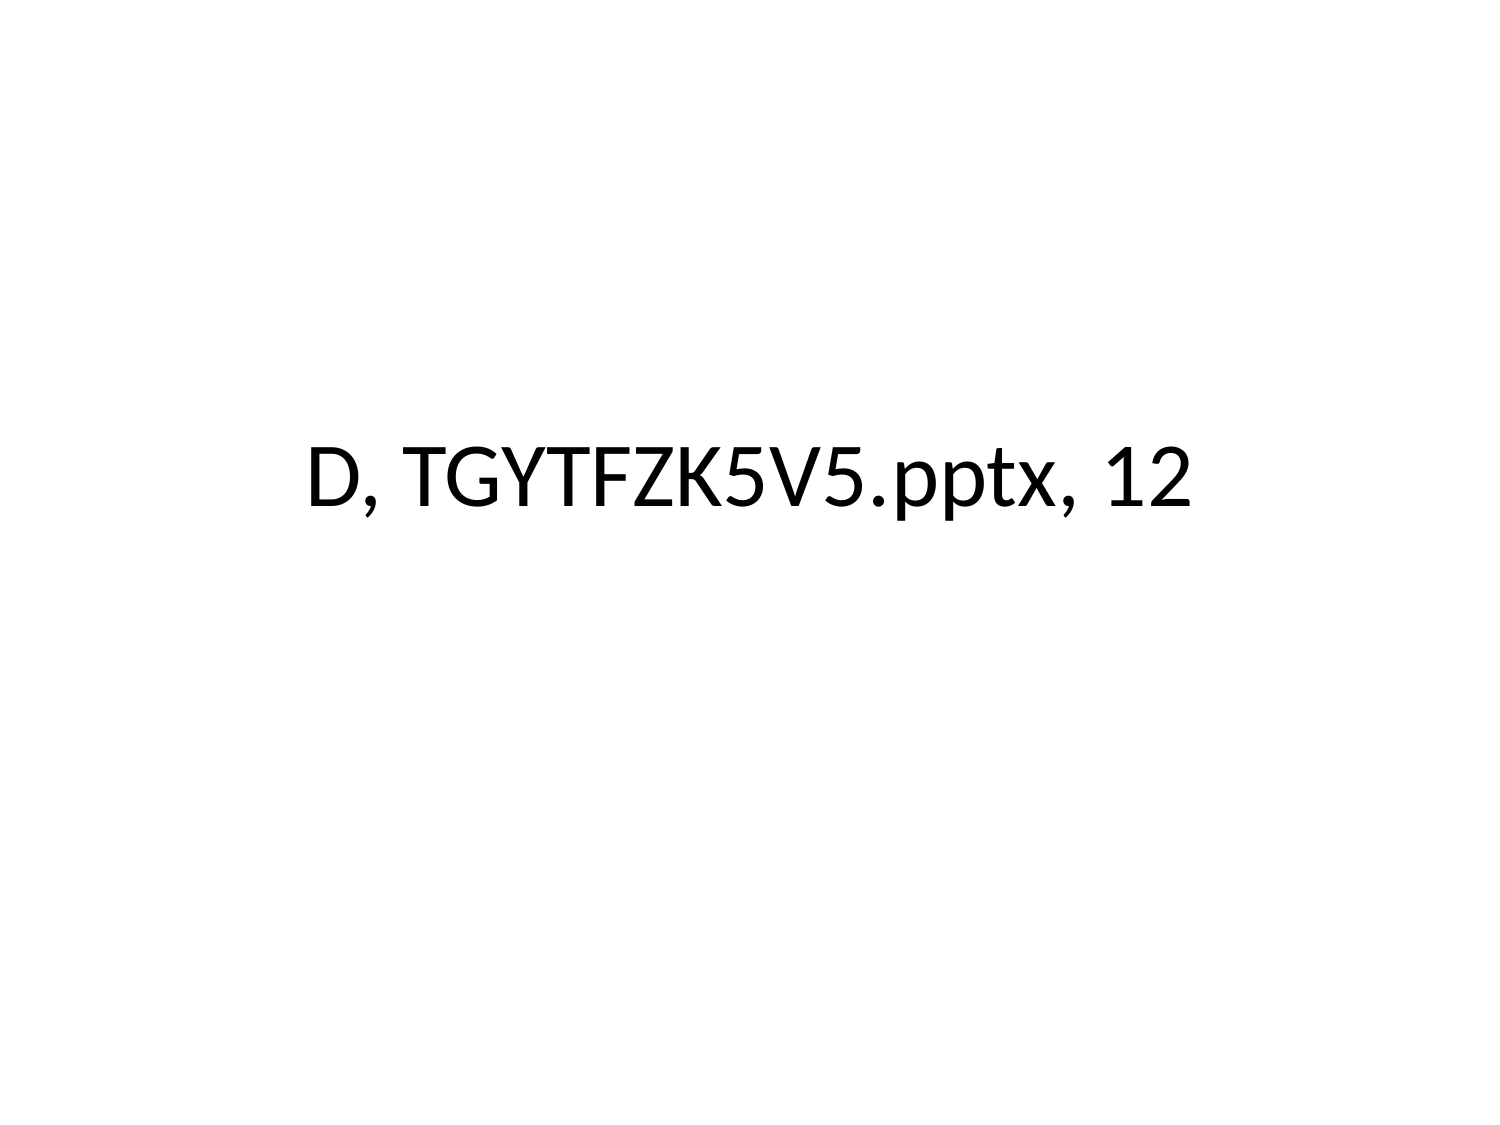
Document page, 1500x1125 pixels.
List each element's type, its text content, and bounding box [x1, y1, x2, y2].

title D, TGYTFZK5V5.pptx, 12 [112, 349, 1388, 591]
